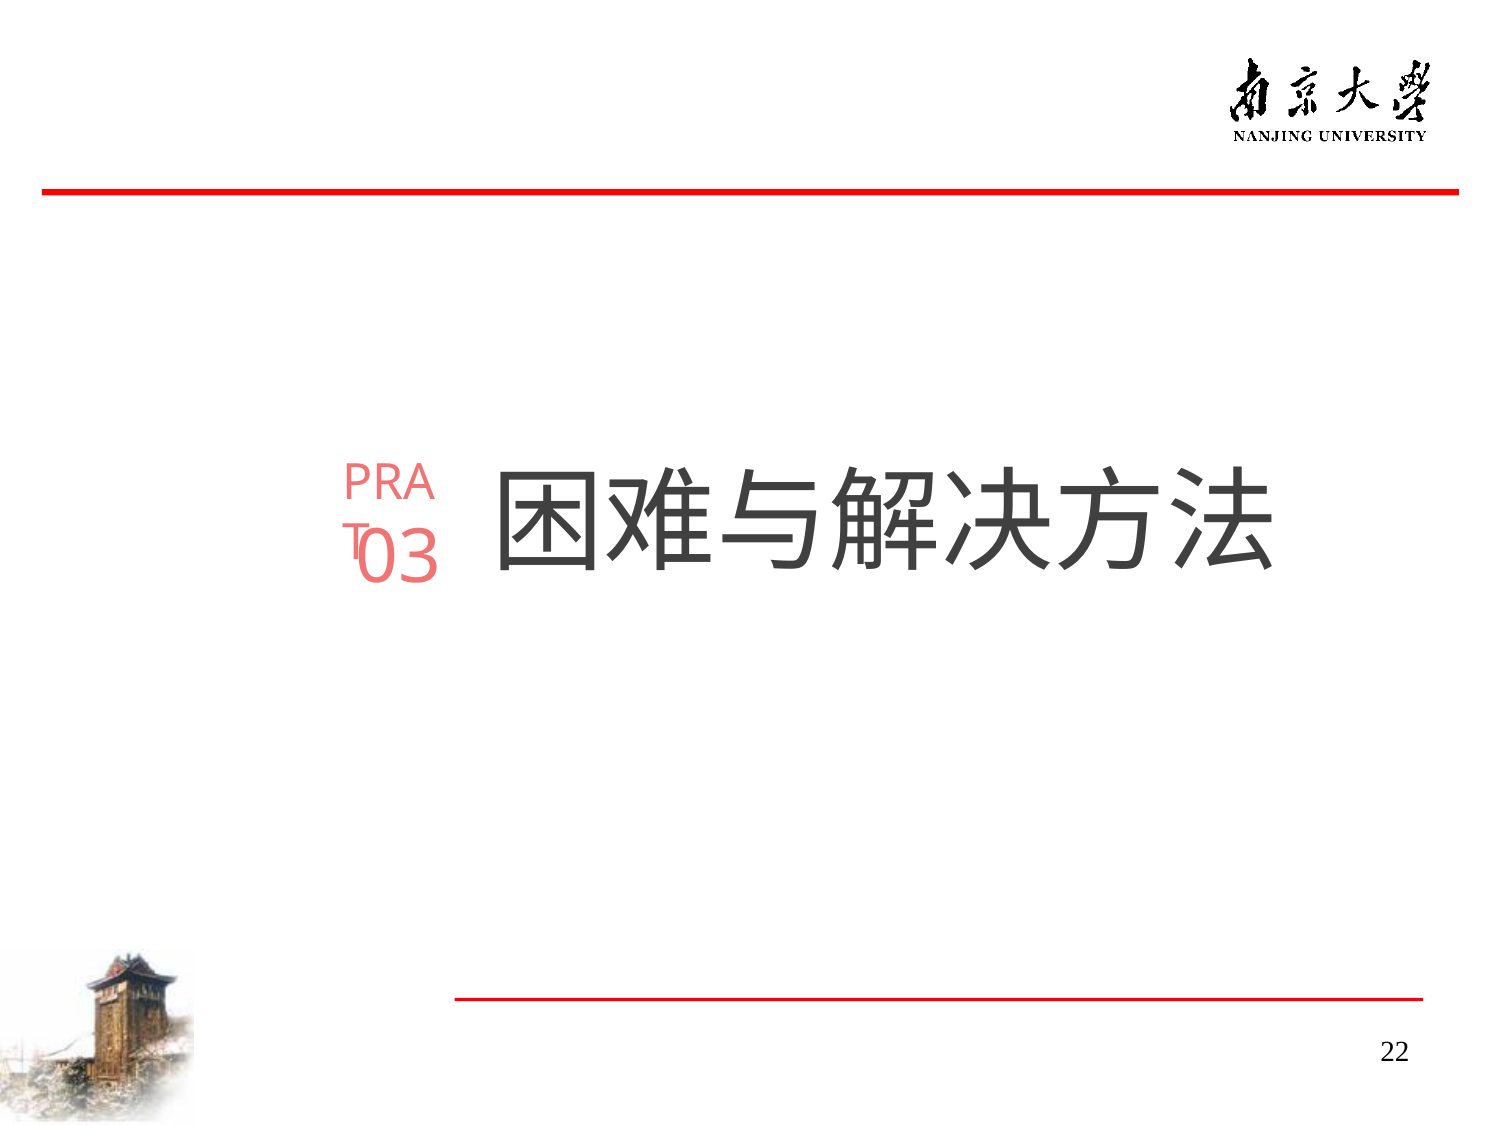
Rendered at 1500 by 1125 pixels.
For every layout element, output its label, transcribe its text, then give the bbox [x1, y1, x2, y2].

text_box 困难与解决方法 [486, 441, 1301, 592]
slide_number 22 [1074, 1024, 1426, 1103]
picture [0, 949, 194, 1125]
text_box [312, 441, 485, 609]
